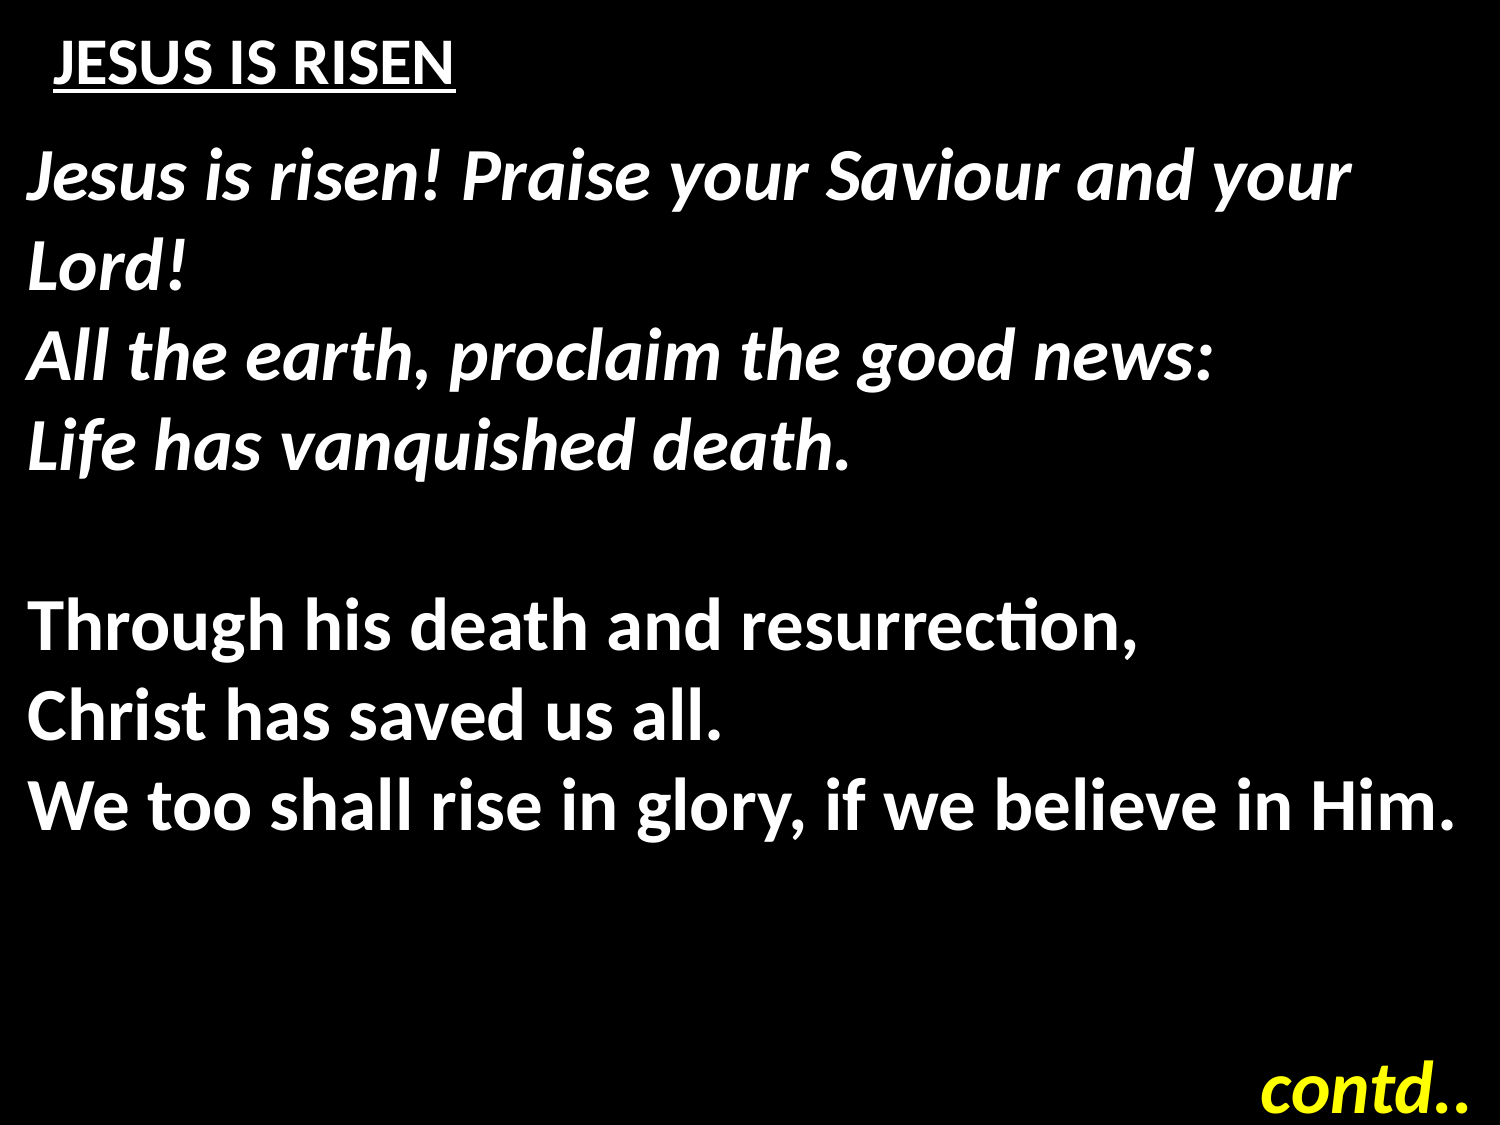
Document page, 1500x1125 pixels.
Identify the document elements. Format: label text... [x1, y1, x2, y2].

list Jesus is risen! Praise your Saviour and your Lord! All the earth, proclaim the good news: Life has vanquished death. Through his death and resurrection, Christ has saved us all. We too shall rise in glory, if we believe in Him. [8, 125, 1489, 1116]
text_box contd.. [1245, 1042, 1500, 1125]
title JESUS IS RISEN [10, 0, 1490, 117]
